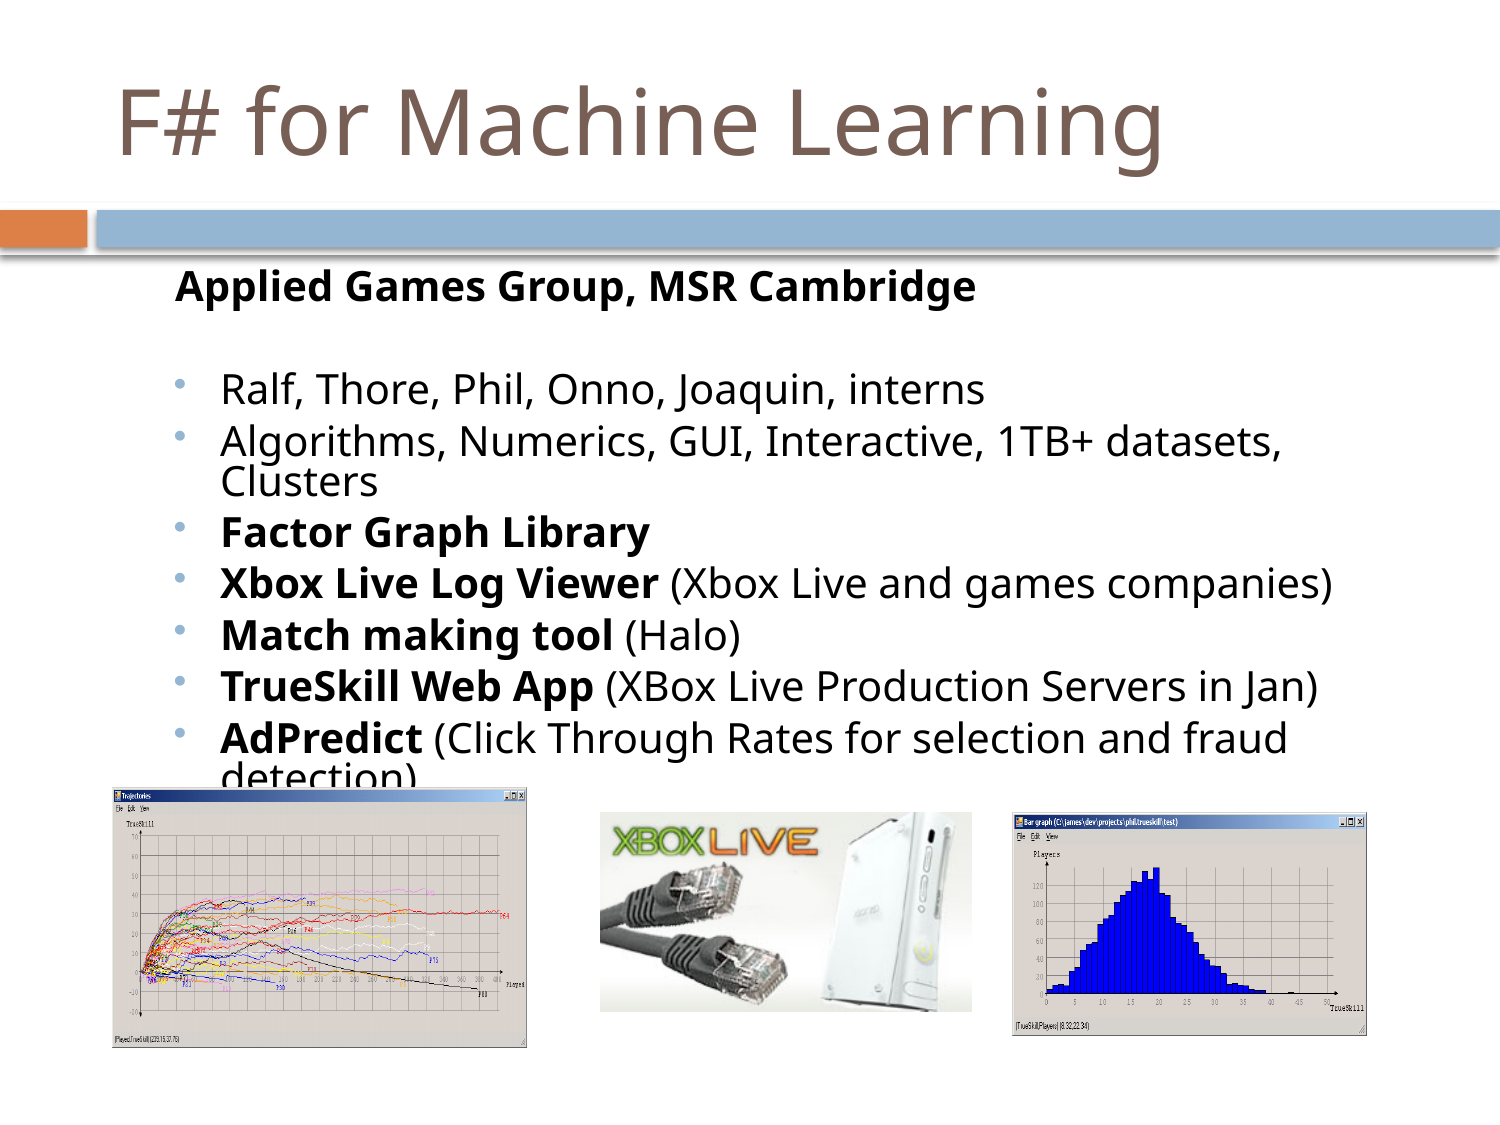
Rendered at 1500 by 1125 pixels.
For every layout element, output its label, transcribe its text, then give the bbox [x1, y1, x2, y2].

list Applied Games Group, MSR Cambridge Ralf, Thore, Phil, Onno, Joaquin, interns Algorithms, Numerics, GUI, Interactive, 1TB+ datasets, Clusters Factor Graph Library Xbox Live Log Viewer (Xbox Live and games companies) Match making tool (Halo) TrueSkill Web App (XBox Live Production Servers in Jan) AdPredict (Click Through Rates for selection and fraud detection) [100, 262, 1438, 1005]
picture [599, 812, 972, 1012]
picture [112, 787, 527, 1048]
title F# for Machine Learning [99, 37, 1438, 200]
picture [1012, 812, 1367, 1036]
